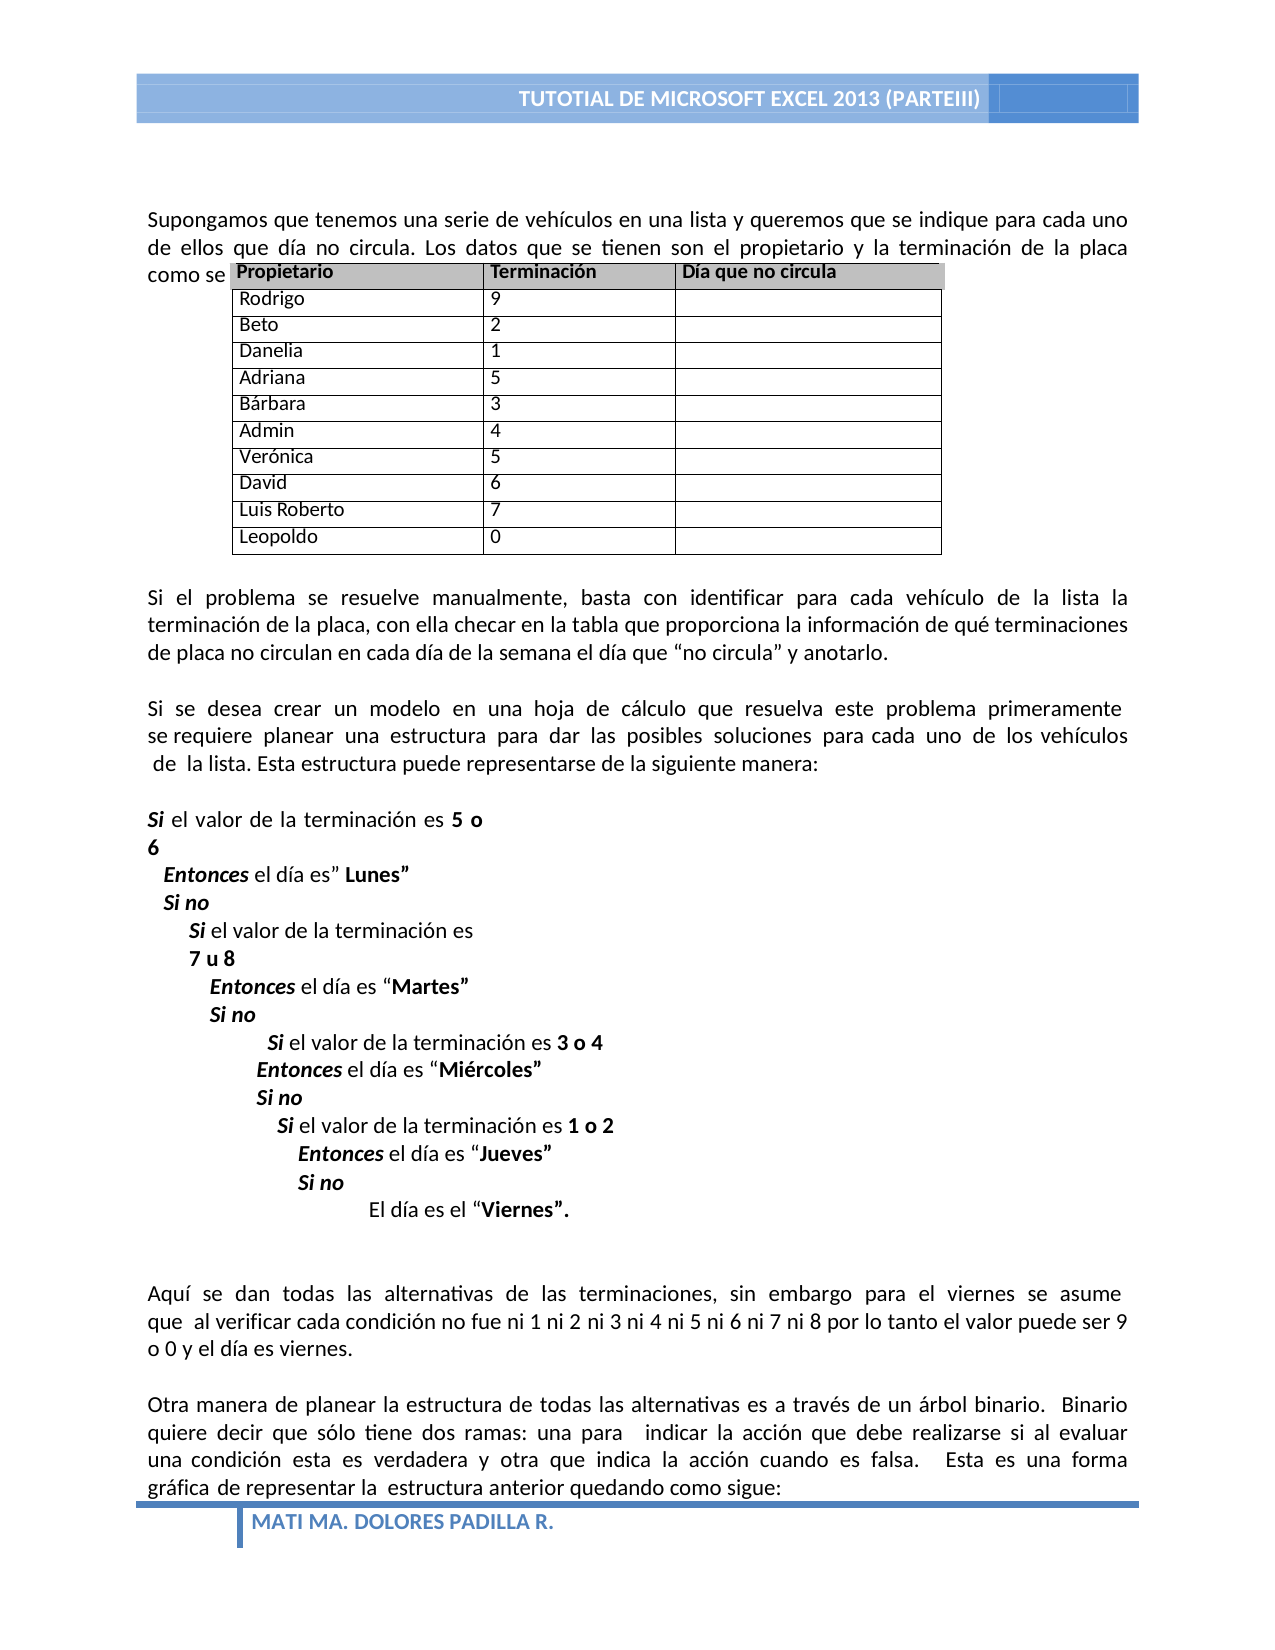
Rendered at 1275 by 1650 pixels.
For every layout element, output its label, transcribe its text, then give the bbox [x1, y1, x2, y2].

table_cell [676, 449, 941, 474]
table_cell 5 [484, 449, 675, 474]
table_cell Adriana [233, 369, 483, 395]
table_cell Leopoldo [233, 528, 483, 554]
table_cell 1 [484, 343, 675, 368]
table_cell Bárbara [233, 396, 483, 421]
table_cell [676, 343, 941, 368]
table_cell Verónica [233, 449, 483, 474]
table_cell Beto [233, 317, 483, 342]
table_cell 4 [484, 422, 675, 448]
text_box [1131, 84, 1139, 112]
table_cell 7 [484, 502, 675, 527]
table_cell 3 [484, 396, 675, 421]
table_cell David [233, 475, 483, 501]
table_cell [676, 290, 941, 316]
table_cell [676, 502, 941, 527]
table_cell 5 [484, 369, 675, 395]
table_cell [676, 396, 941, 421]
text_box [988, 73, 1139, 84]
text_box Si el problema se resuelve manualmente, basta con identificar para cada vehículo de la lista la terminación de la placa, con ella checar en la tabla que proporciona la información de qué terminaciones de placa no circulan en cada día de la semana el día que “no circula” y anotarlo. Si se desea crear un modelo en una hoja de cálculo que resuelva este problema primeramente se requiere planear una estructura para dar las posibles soluciones para cada uno de los vehículos de la lista. Esta estructura puede representarse de la siguiente manera: Si el valor de la terminación es 5 o 6 Entonces el día es” Lunes” Si no Si el valor de la terminación es 7 u 8 Entonces el día es “Martes” Si no Si el valor de la terminación es 3 o 4 Entonces el día es “Miércoles” Si no Si el valor de la terminación es 1 o 2 Entonces el día es “Jueves” Si no El día es el “Viernes”. Aquí se dan todas las alternativas de las terminaciones, sin embargo para el viernes se asume que al verificar cada condición no fue ni 1 ni 2 ni 3 ni 4 ni 5 ni 6 ni 7 ni 8 por lo tanto el valor puede ser 9 o 0 y el día es viernes. Otra manera de planear la estructura de todas las alternativas es a través de un árbol binario. Binario quiere decir que sólo tiene dos ramas: una para indicar la acción que debe realizarse si al evaluar una condición esta es verdadera y otra que indica la acción cuando es falsa. Esta es una forma gráfica de representar la estructura anterior quedando como sigue: [145, 581, 1131, 1453]
text_box TUTOTIAL DE MICROSOFT EXCEL 2013 (PARTEIII) 2 Supongamos que tenemos una serie de vehículos en una lista y queremos que se indique para cada uno de ellos que día no circula. Los datos que se tienen son el propietario y la terminación de la placa como se muestra en la tabla siguiente: [145, 83, 1131, 237]
table_cell 6 [484, 475, 675, 501]
table_cell Luis Roberto [233, 502, 483, 527]
table_cell 2 [484, 317, 675, 342]
table_cell Danelia [233, 343, 483, 368]
table_cell [676, 317, 941, 342]
table_header Propietario [236, 264, 483, 289]
text_box [1131, 112, 1139, 124]
table_cell Admin [233, 422, 483, 448]
table_header Terminación [484, 264, 675, 289]
table_cell [676, 475, 941, 501]
table_cell [676, 528, 941, 554]
footer MATI MA. DOLORES PADILLA R. [249, 1506, 555, 1537]
table_cell [676, 369, 941, 395]
table_cell [676, 422, 941, 448]
table_cell 9 [484, 290, 675, 316]
table_header Día que no circula [676, 264, 939, 289]
table_cell Rodrigo [233, 290, 483, 316]
table_cell 0 [484, 528, 675, 554]
